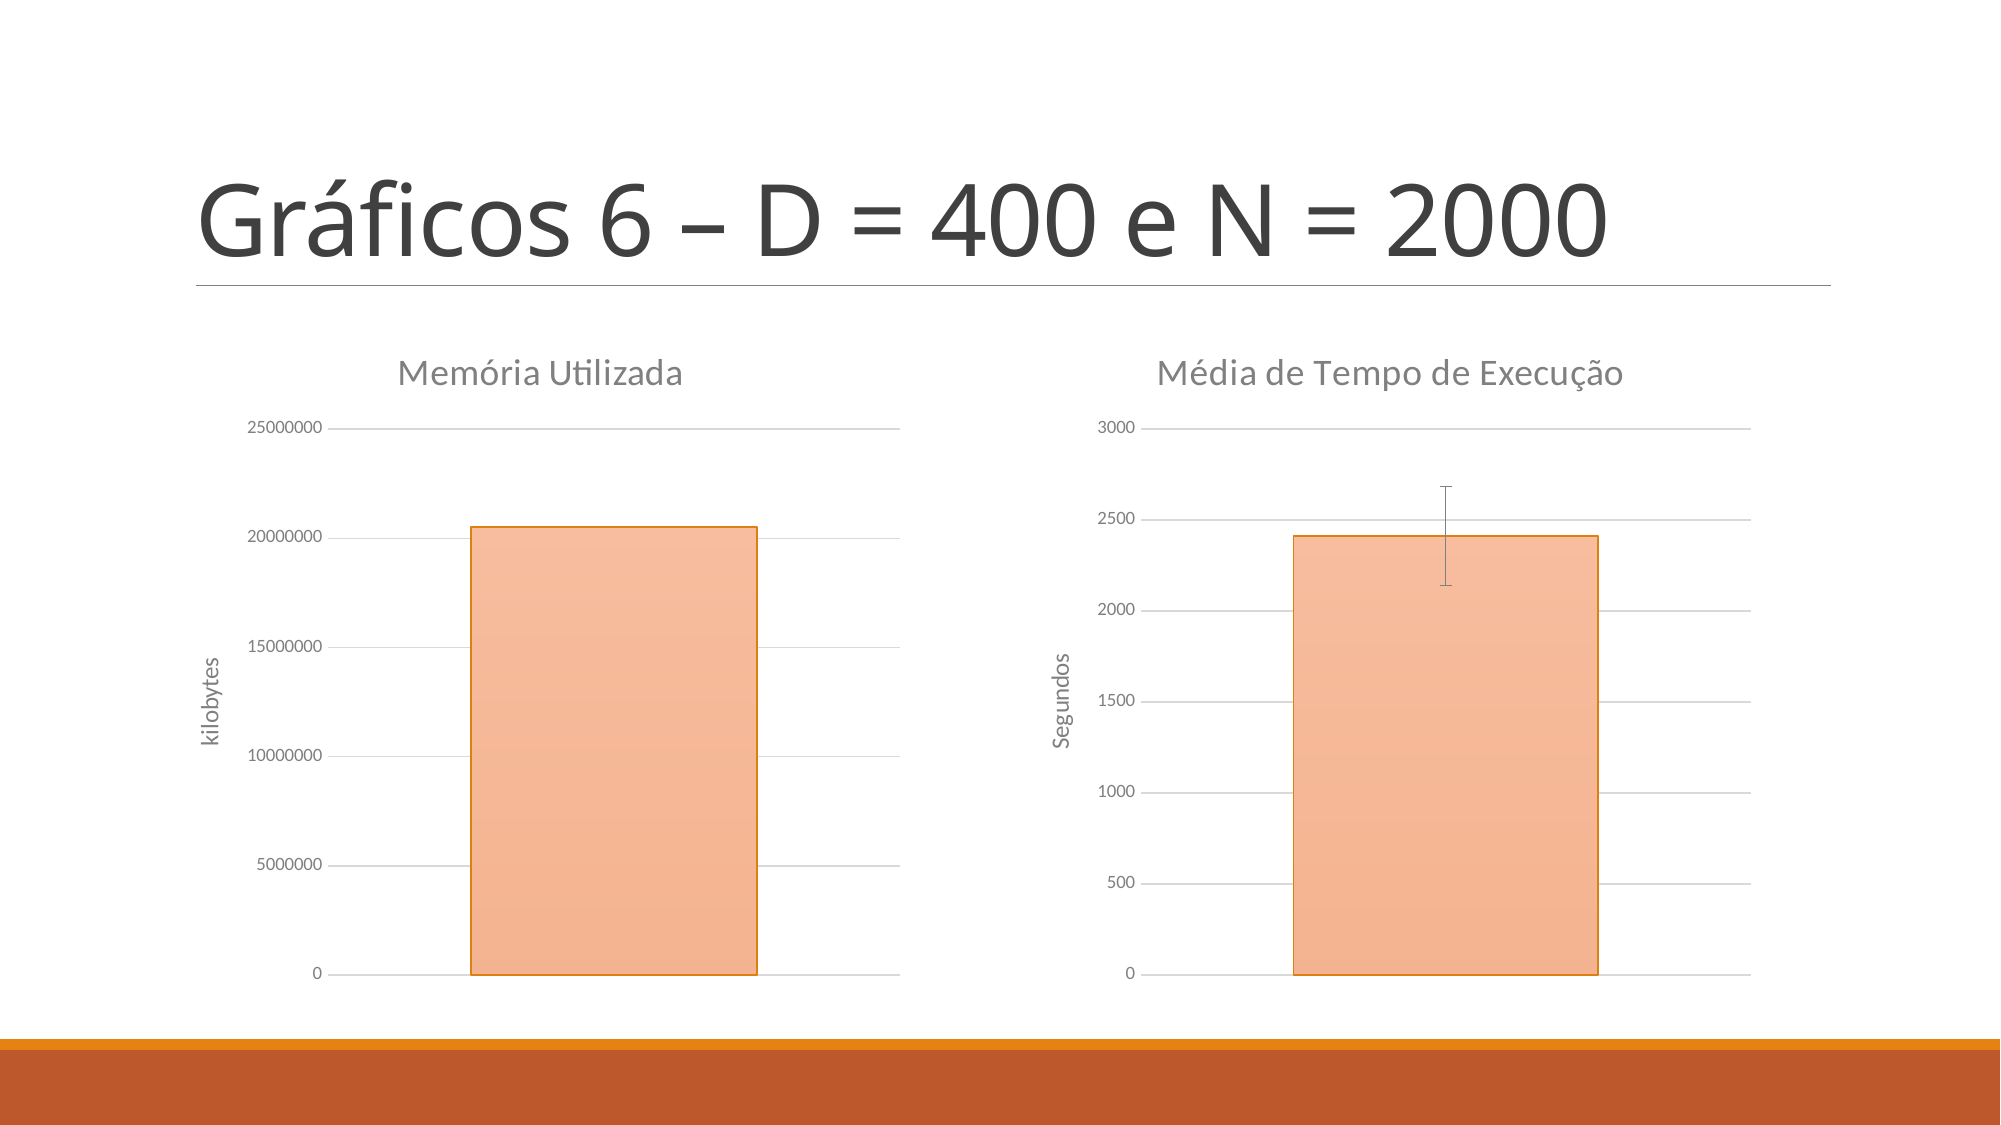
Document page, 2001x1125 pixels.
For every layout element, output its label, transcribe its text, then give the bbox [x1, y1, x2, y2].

title Gráficos 6 – D = 400 e N = 2000 [179, 47, 1830, 285]
chart [1015, 324, 1767, 999]
chart [164, 324, 916, 999]
